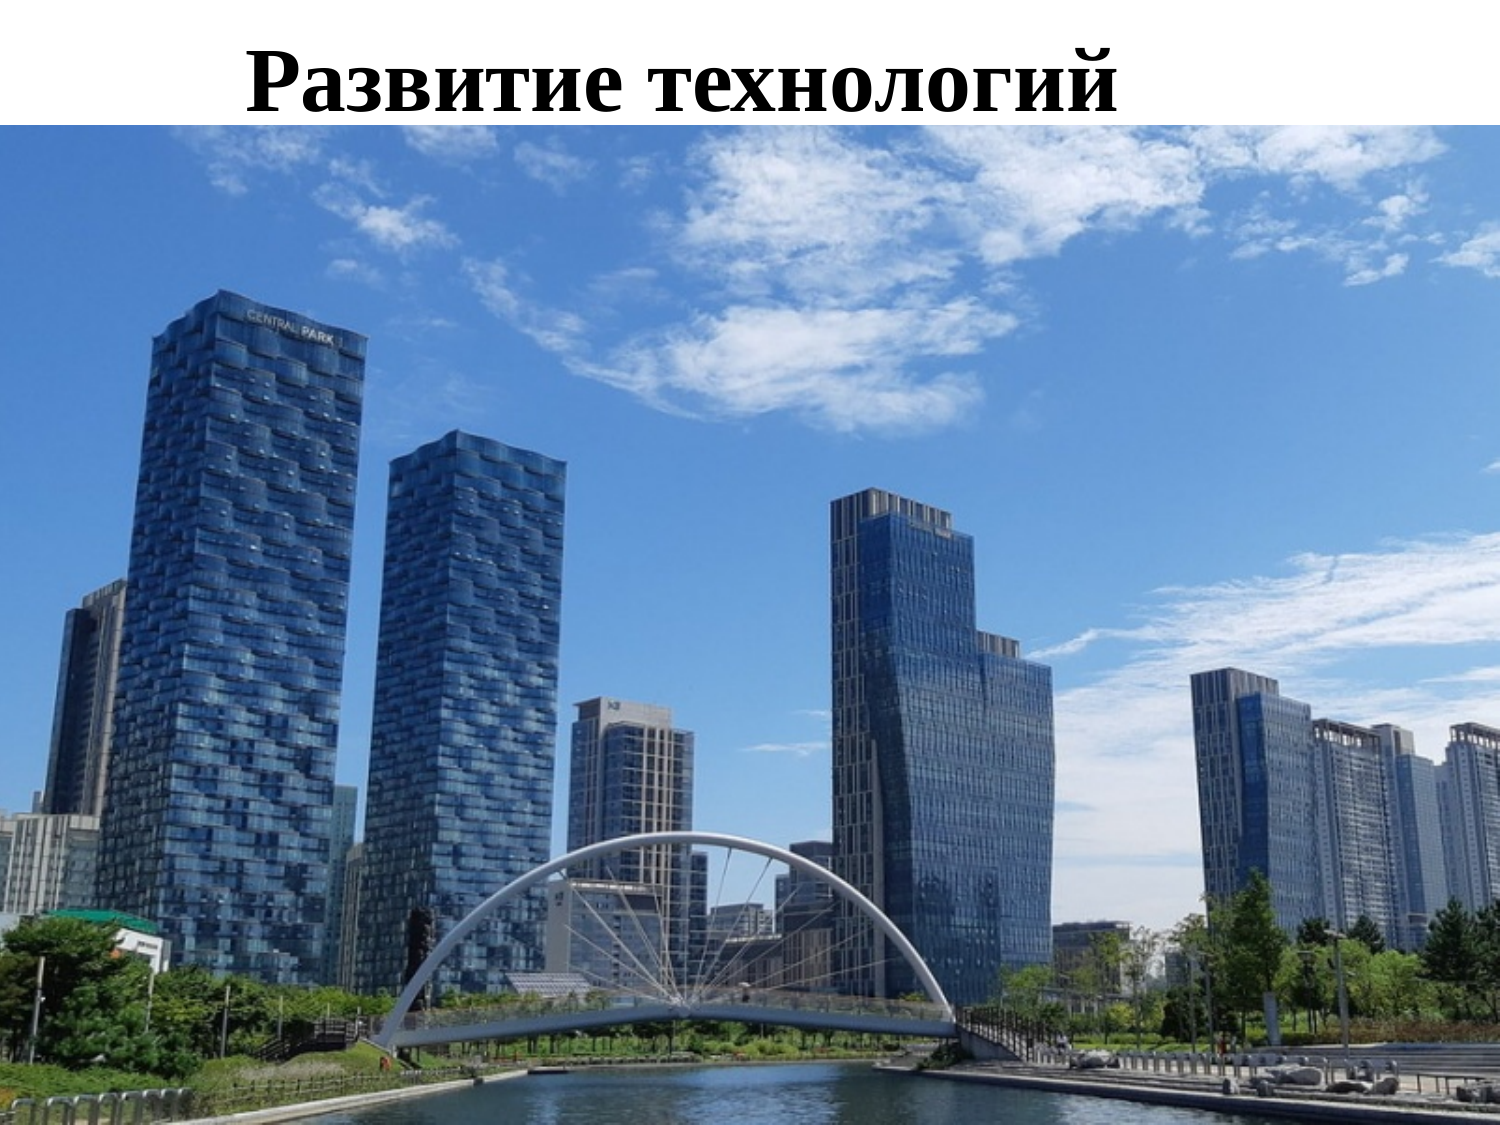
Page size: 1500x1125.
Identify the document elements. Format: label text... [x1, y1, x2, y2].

picture [0, 124, 1500, 1125]
text_box Развитие технологий [230, 12, 1471, 123]
